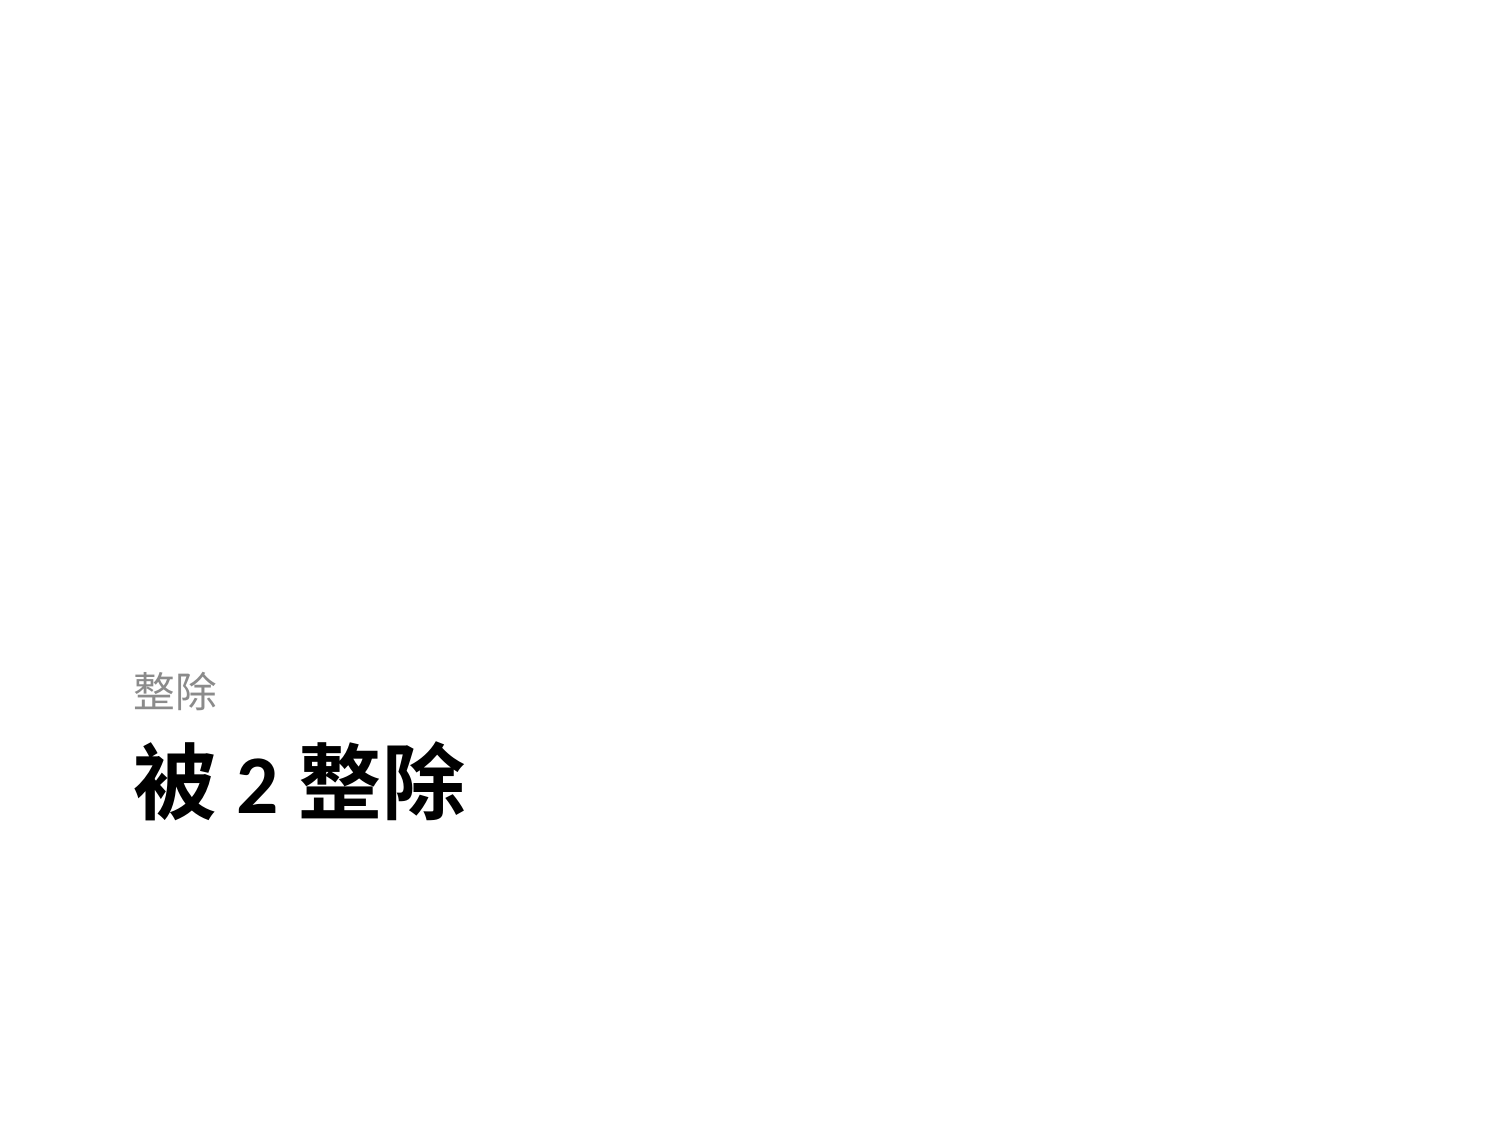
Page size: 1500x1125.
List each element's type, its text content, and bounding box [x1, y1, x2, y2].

list 整除 [118, 476, 1394, 723]
title 被2整除 [118, 723, 1394, 947]
